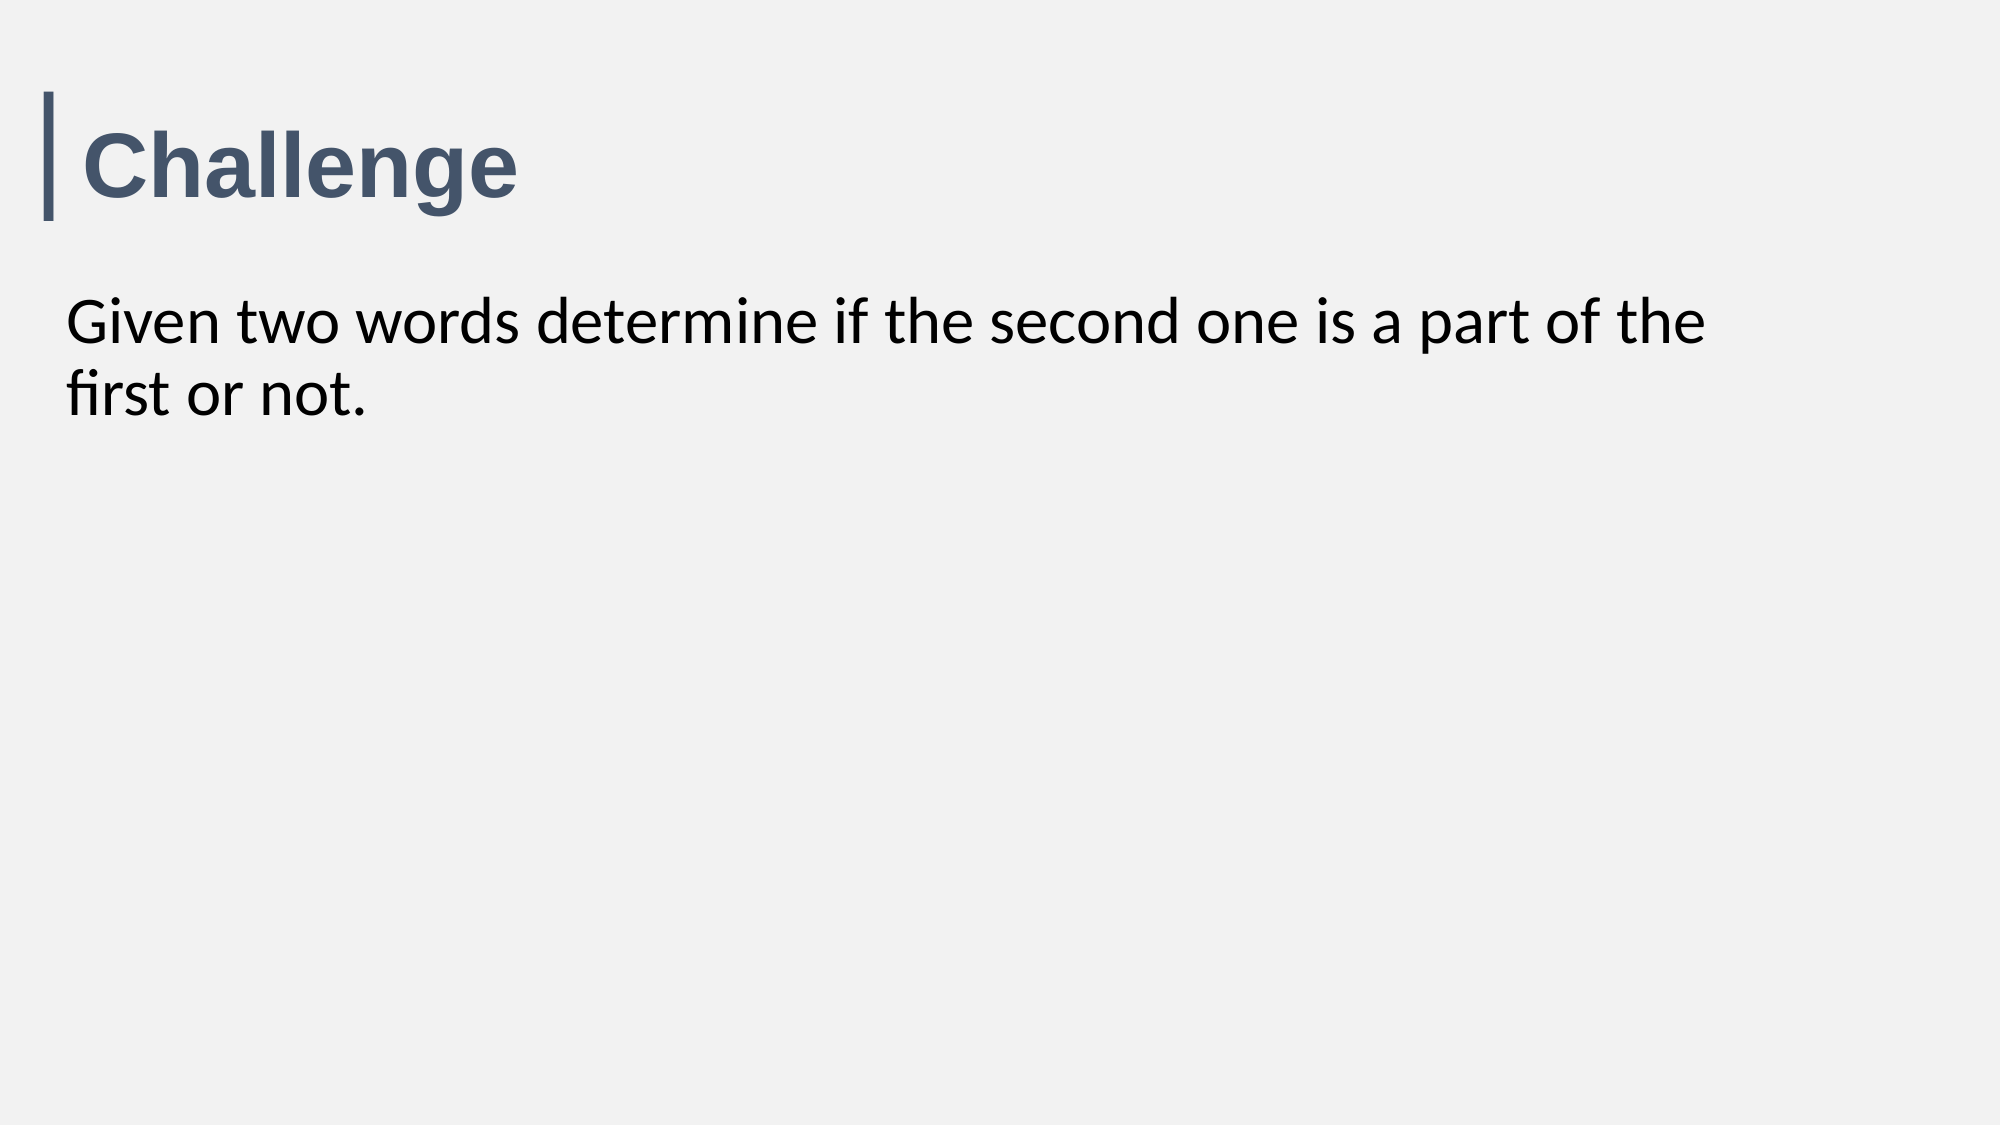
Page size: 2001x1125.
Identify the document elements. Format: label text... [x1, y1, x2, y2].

text_box |Challenge [0, 0, 636, 279]
subtitle Given two words determine if the second one is a part of the first or not. [51, 278, 1783, 551]
